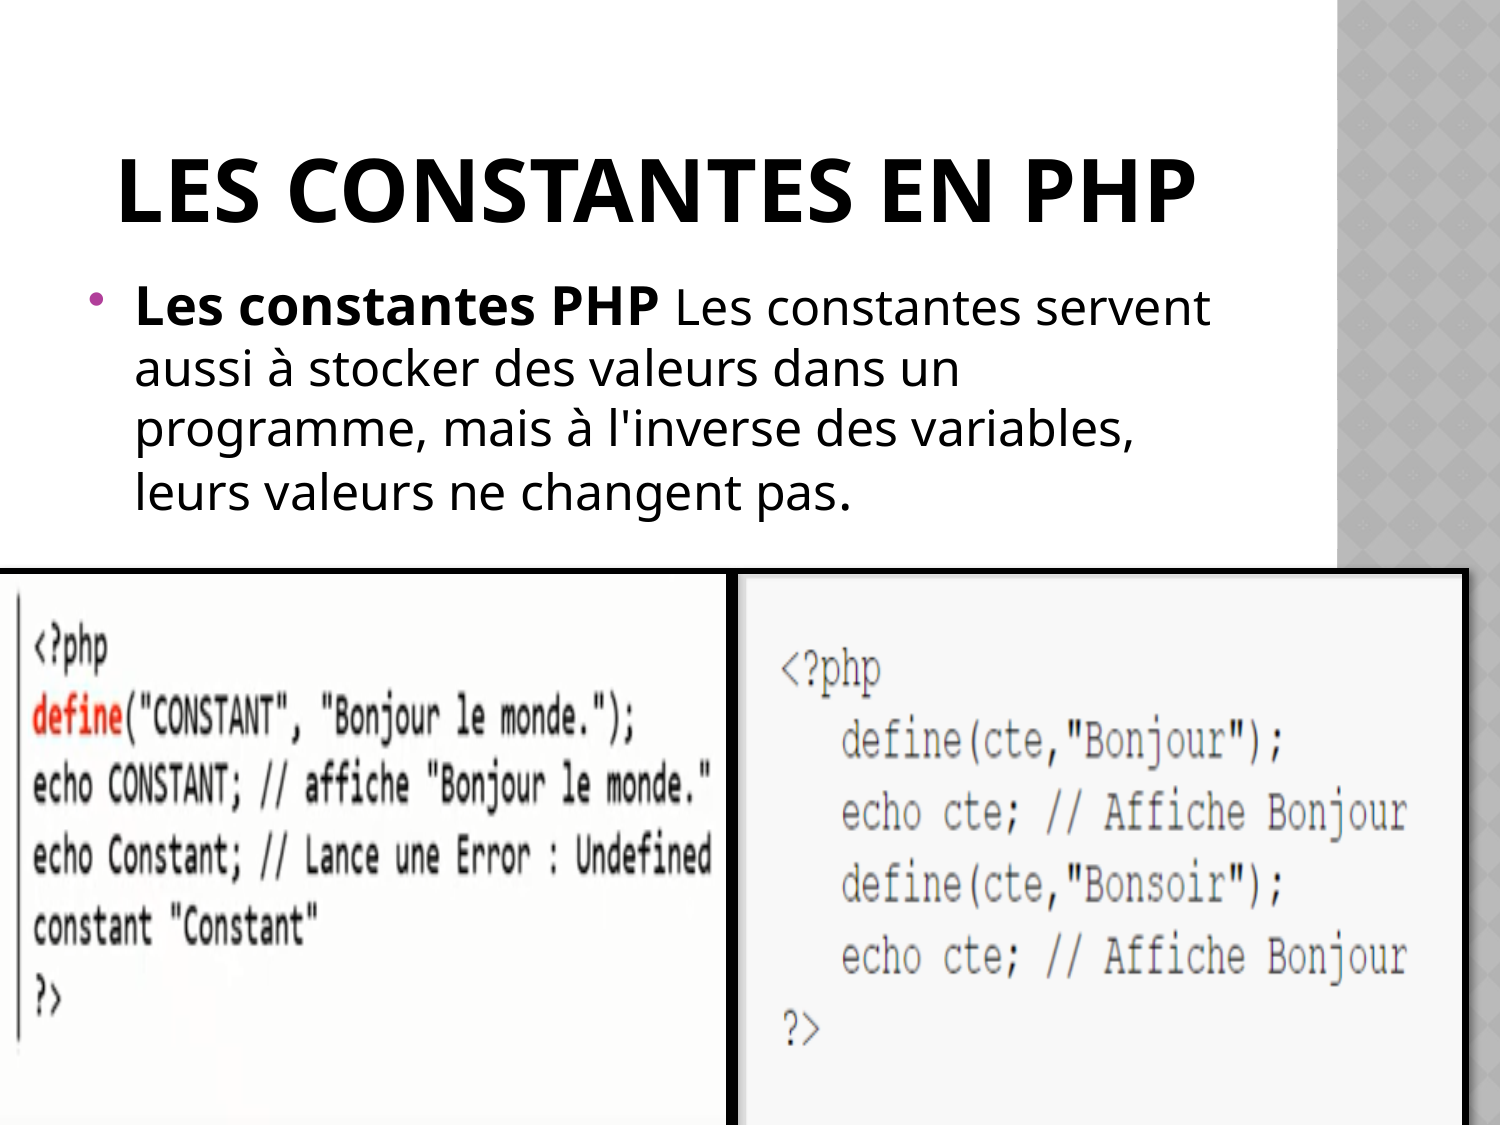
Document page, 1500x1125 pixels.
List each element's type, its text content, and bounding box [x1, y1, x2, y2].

list Les constantes PHP Les constantes servent aussi à stocker des valeurs dans un programme, mais à l'inverse des variables, leurs valeurs ne changent pas. [75, 264, 1263, 566]
title Les constantes en PHP [75, 52, 1263, 240]
picture [0, 573, 727, 1125]
picture [737, 573, 1463, 1125]
